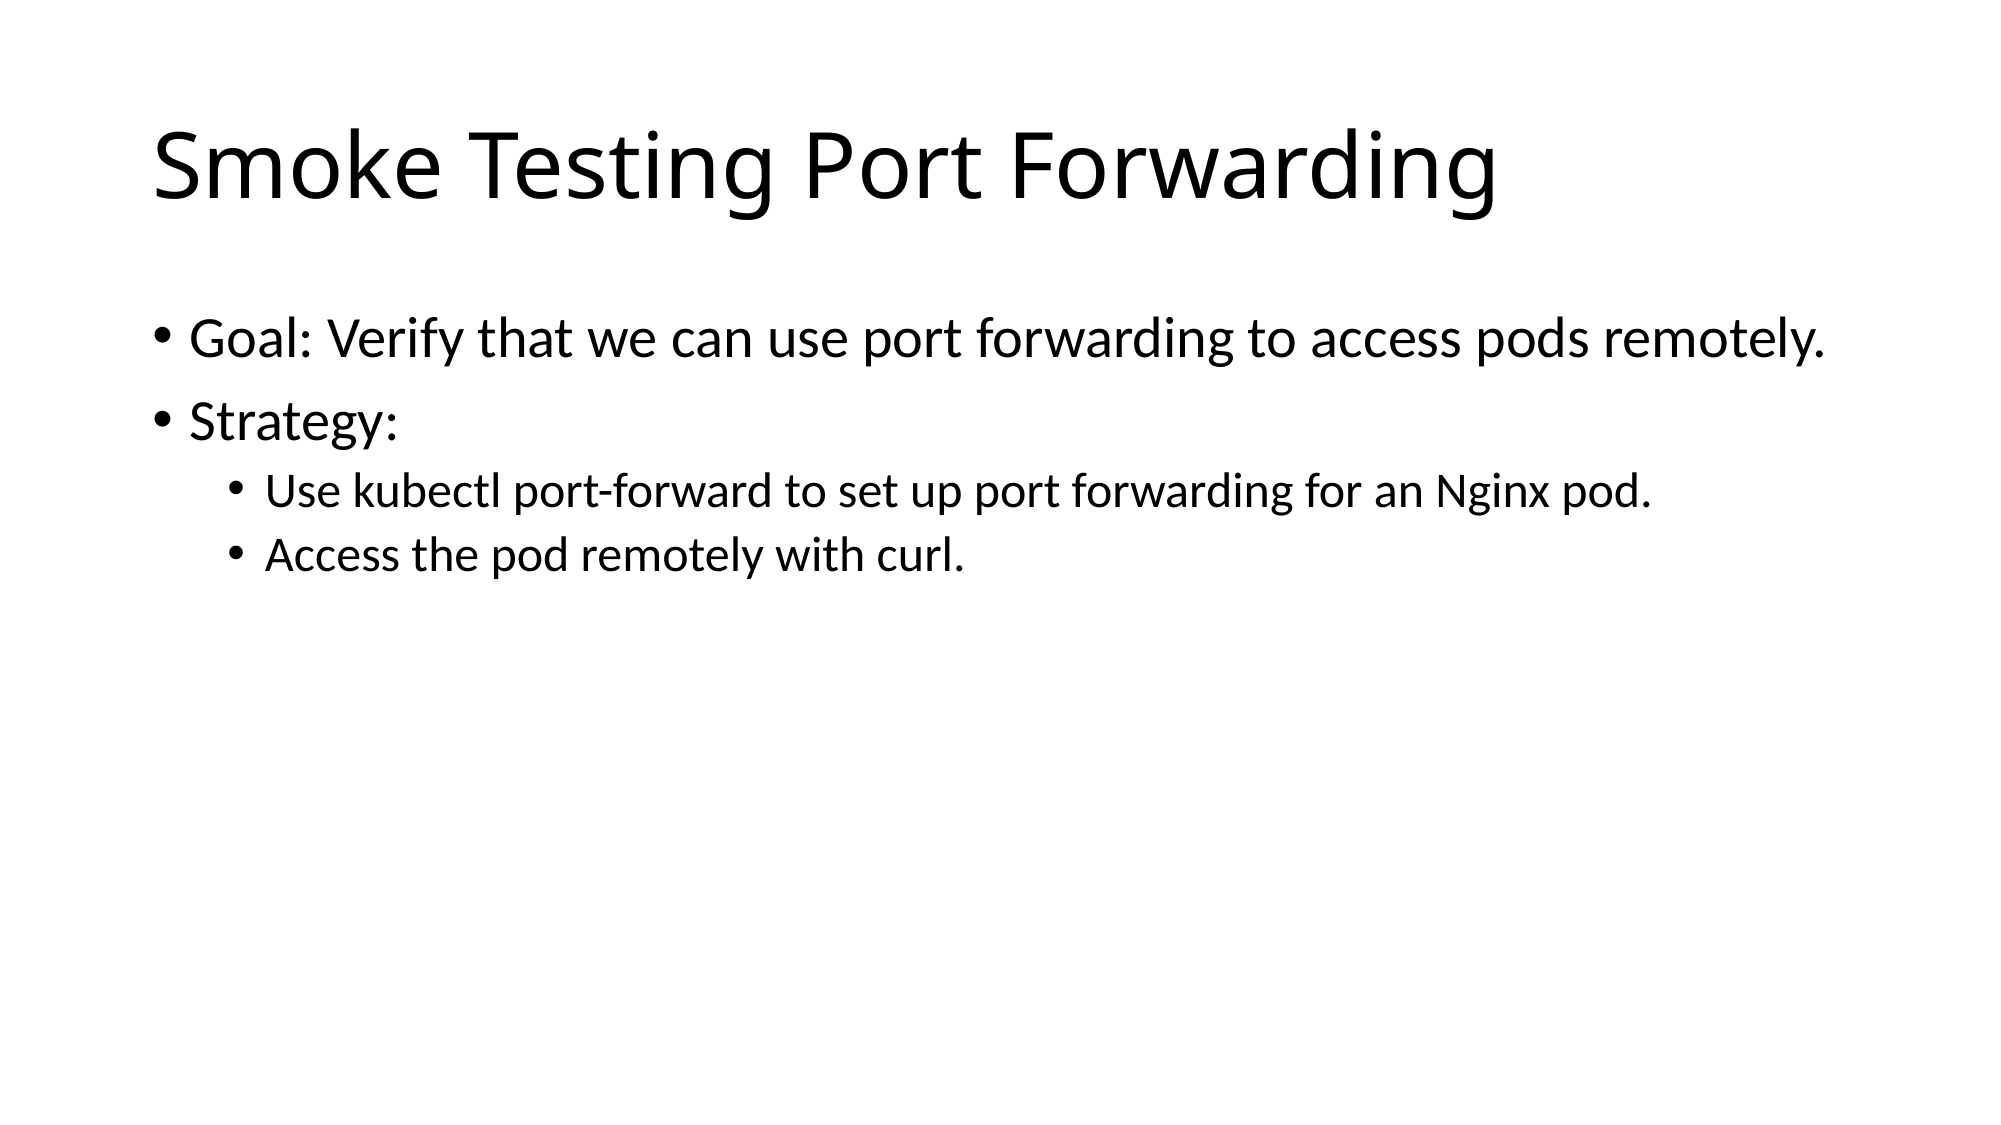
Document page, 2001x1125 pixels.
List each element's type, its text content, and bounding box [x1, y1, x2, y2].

list Goal: Verify that we can use port forwarding to access pods remotely. Strategy: Use kubectl port-forward to set up port forwarding for an Nginx pod. Access the pod remotely with curl. [137, 299, 1863, 1014]
title Smoke Testing Port Forwarding [137, 59, 1863, 278]
